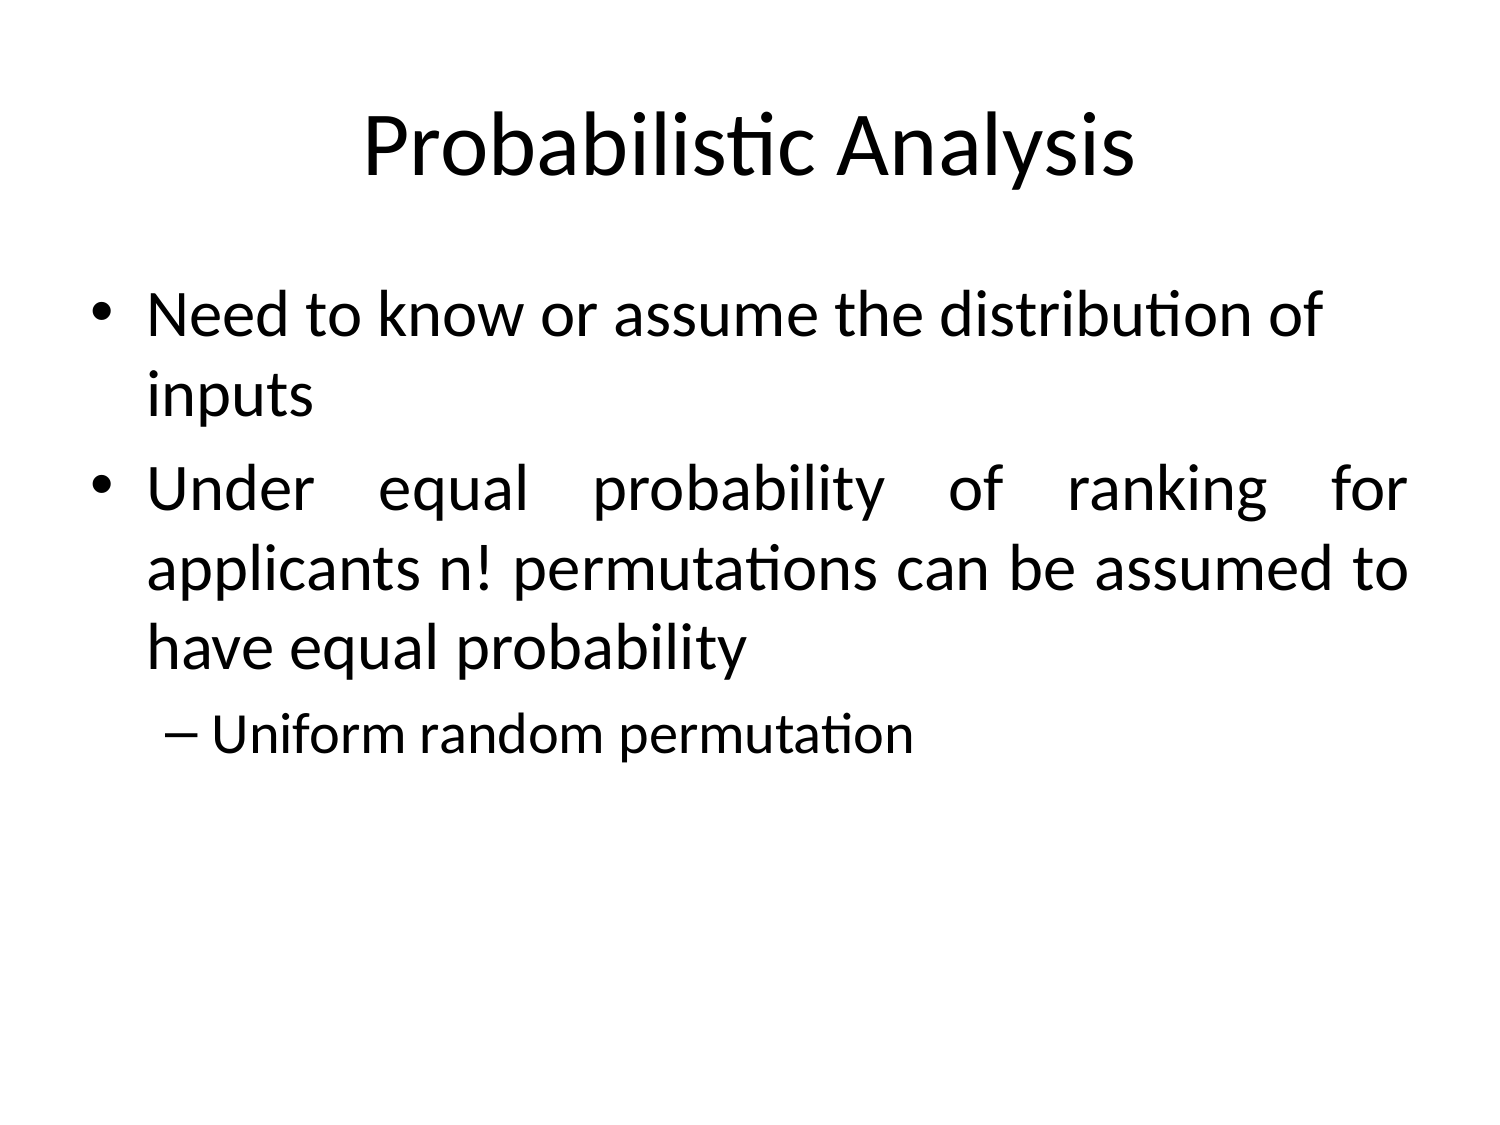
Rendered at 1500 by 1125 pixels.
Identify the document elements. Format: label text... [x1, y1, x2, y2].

title Probabilistic Analysis [75, 45, 1425, 233]
list Need to know or assume the distribution of inputs Under equal probability of ranking for applicants n! permutations can be assumed to have equal probability Uniform random permutation [75, 262, 1425, 1005]
